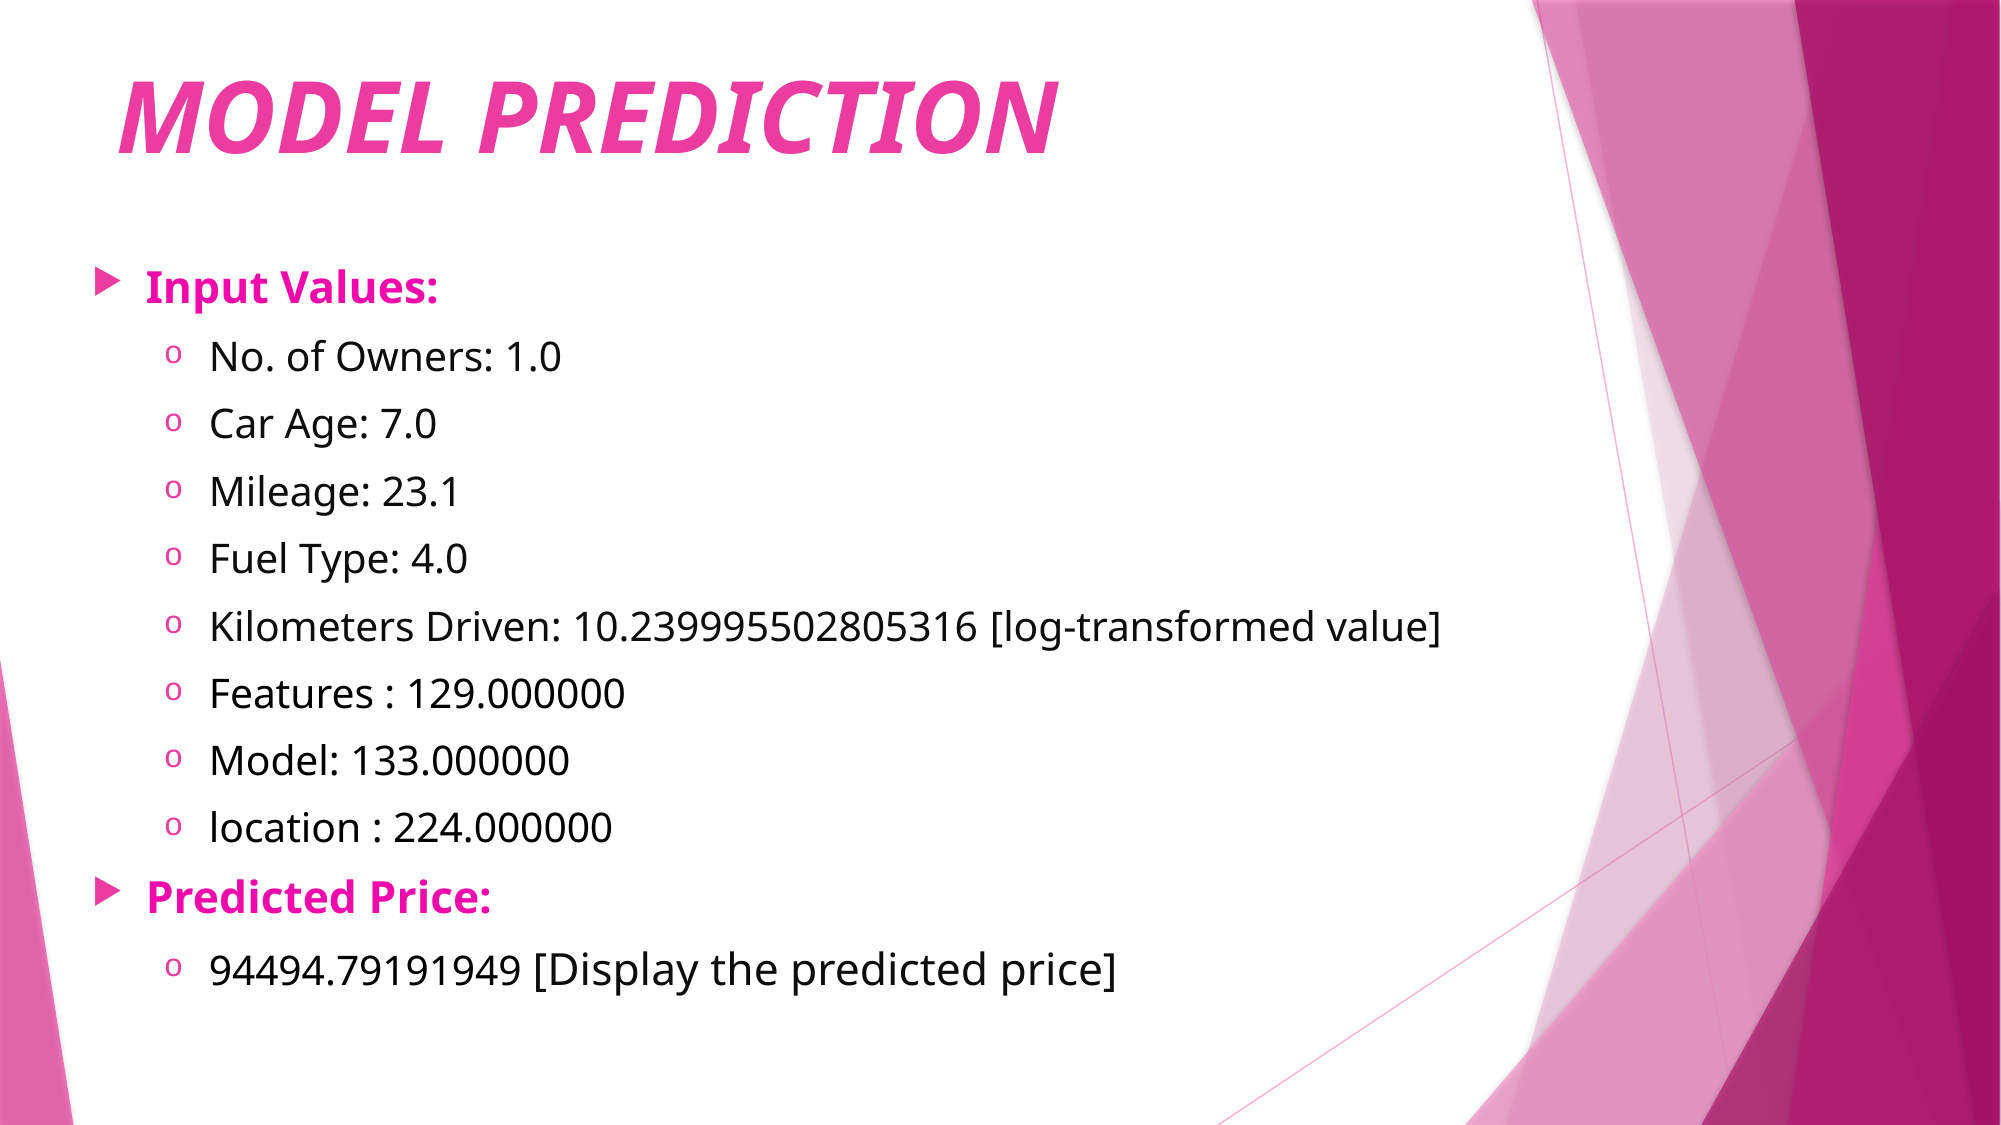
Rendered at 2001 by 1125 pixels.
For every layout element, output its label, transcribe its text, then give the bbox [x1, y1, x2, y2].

list Input Values: No. of Owners: 1.0 Car Age: 7.0 Mileage: 23.1 Fuel Type: 4.0 Kilometers Driven: 10.239995502805316 [log-transformed value] Features : 129.000000 Model: 133.000000 location : 224.000000 Predicted Price: 94494.79191949 [Display the predicted price] [76, 251, 1523, 1110]
title MODEL PREDICTION [101, 45, 1512, 190]
